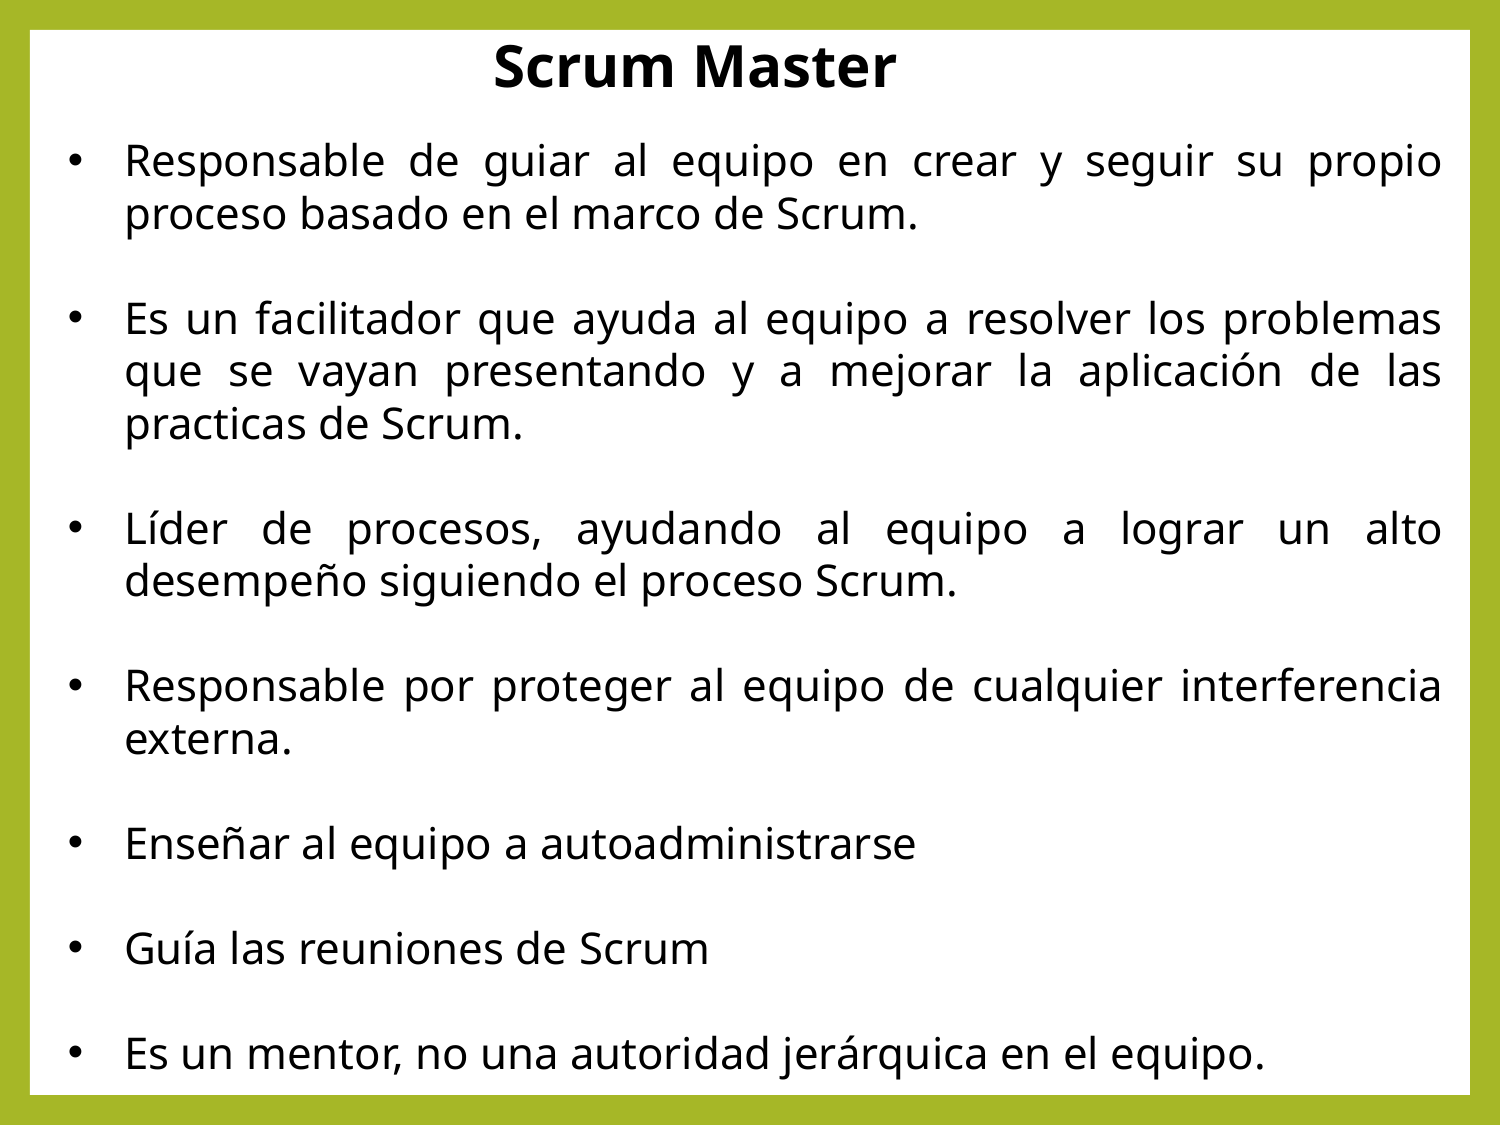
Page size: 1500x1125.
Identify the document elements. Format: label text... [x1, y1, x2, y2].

text_box Scrum Master [478, 21, 913, 107]
text_box Responsable de guiar al equipo en crear y seguir su propio proceso basado en el marco de Scrum. Es un facilitador que ayuda al equipo a resolver los problemas que se vayan presentando y a mejorar la aplicación de las practicas de Scrum. Líder de procesos, ayudando al equipo a lograr un alto desempeño siguiendo el proceso Scrum. Responsable por proteger al equipo de cualquier interferencia externa. Enseñar al equipo a autoadministrarse Guía las reuniones de Scrum Es un mentor, no una autoridad jerárquica en el equipo. Actúa como interface entre el equipo y la gerencia, busca apoyo de la gerencia. Toma el liderazgo para remover los impedimentos del equipo. [53, 125, 1459, 1125]
